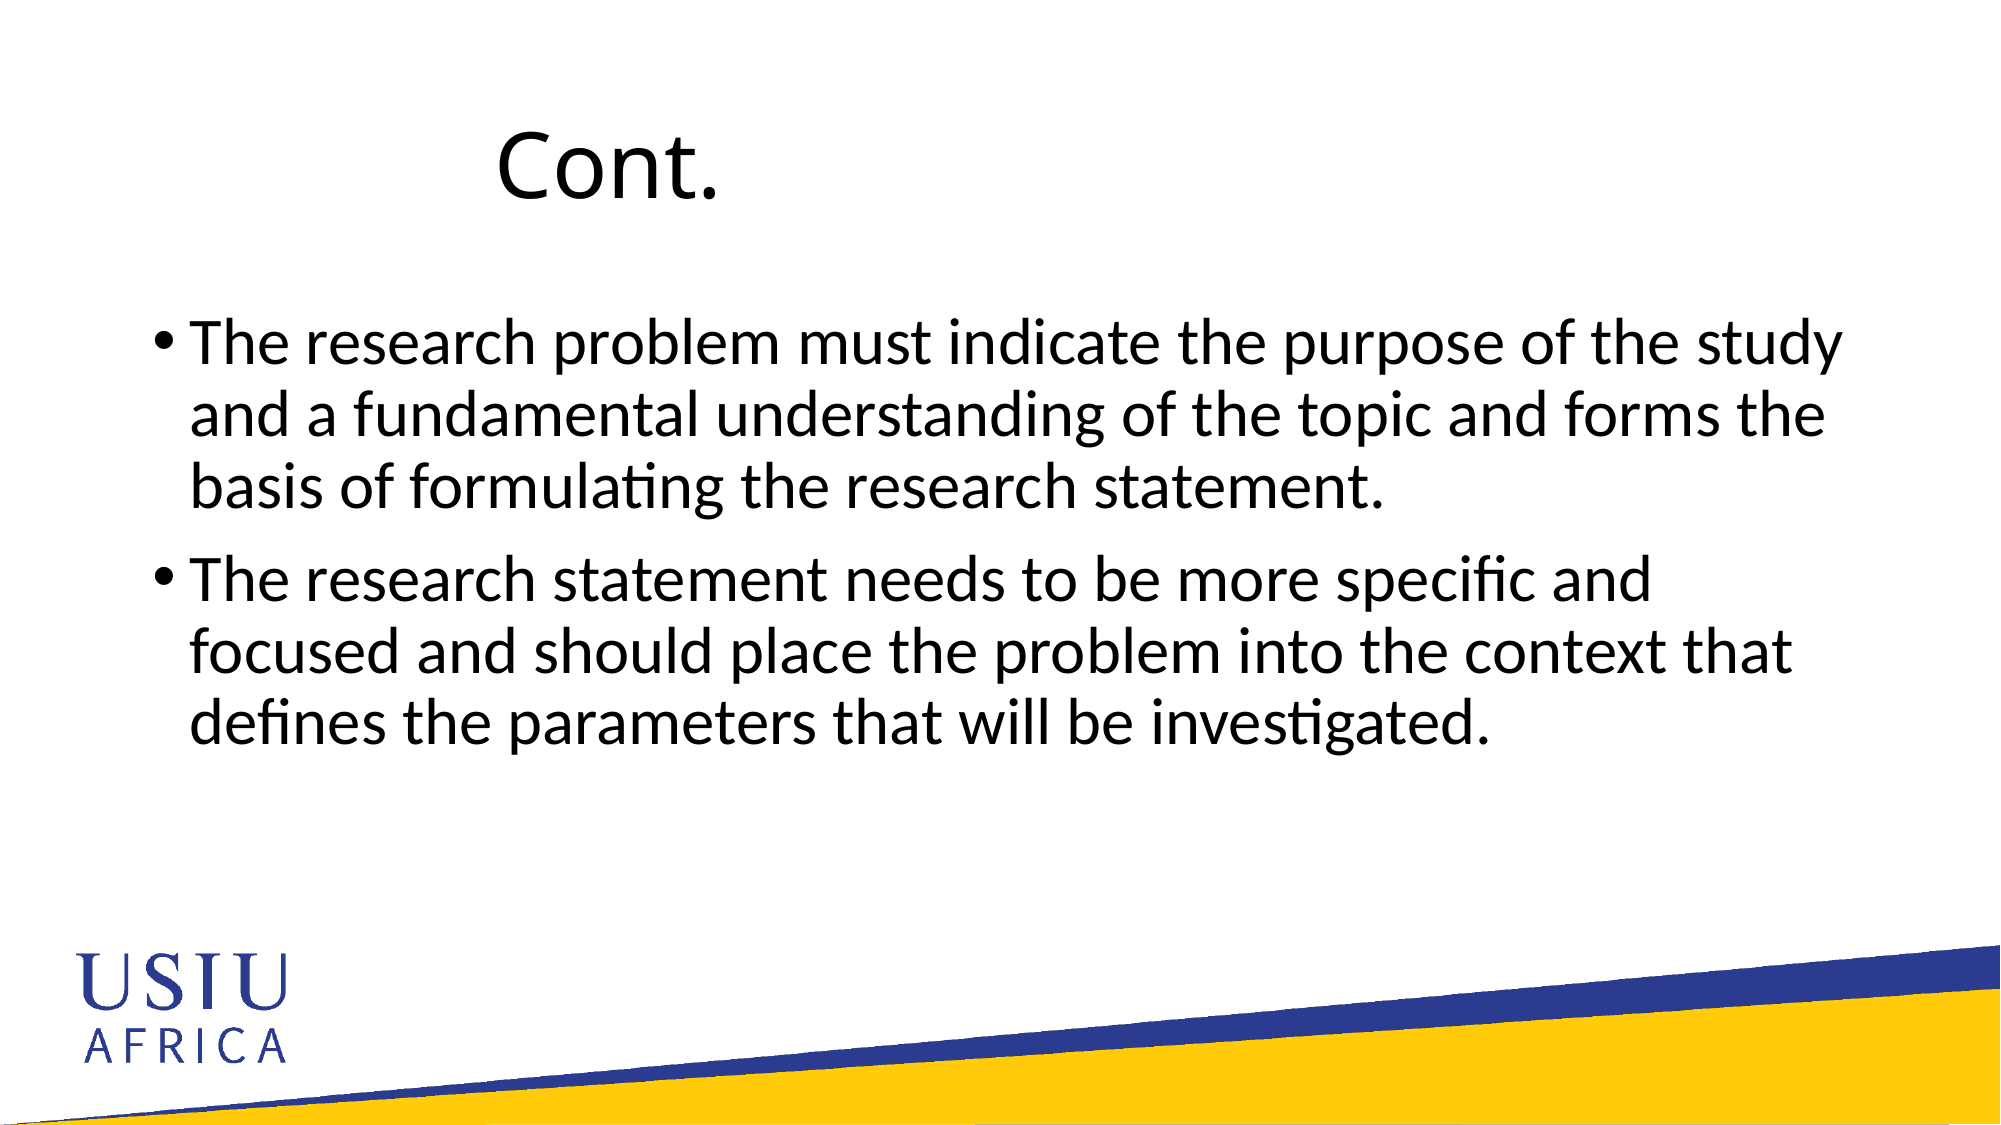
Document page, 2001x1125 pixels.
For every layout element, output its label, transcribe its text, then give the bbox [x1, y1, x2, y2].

list The research problem must indicate the purpose of the study and a fundamental understanding of the topic and forms the basis of formulating the research statement. The research statement needs to be more specific and focused and should place the problem into the context that defines the parameters that will be investigated. [137, 299, 1863, 1014]
title Cont. [479, 59, 1863, 278]
picture [0, 0, 2000, 1125]
